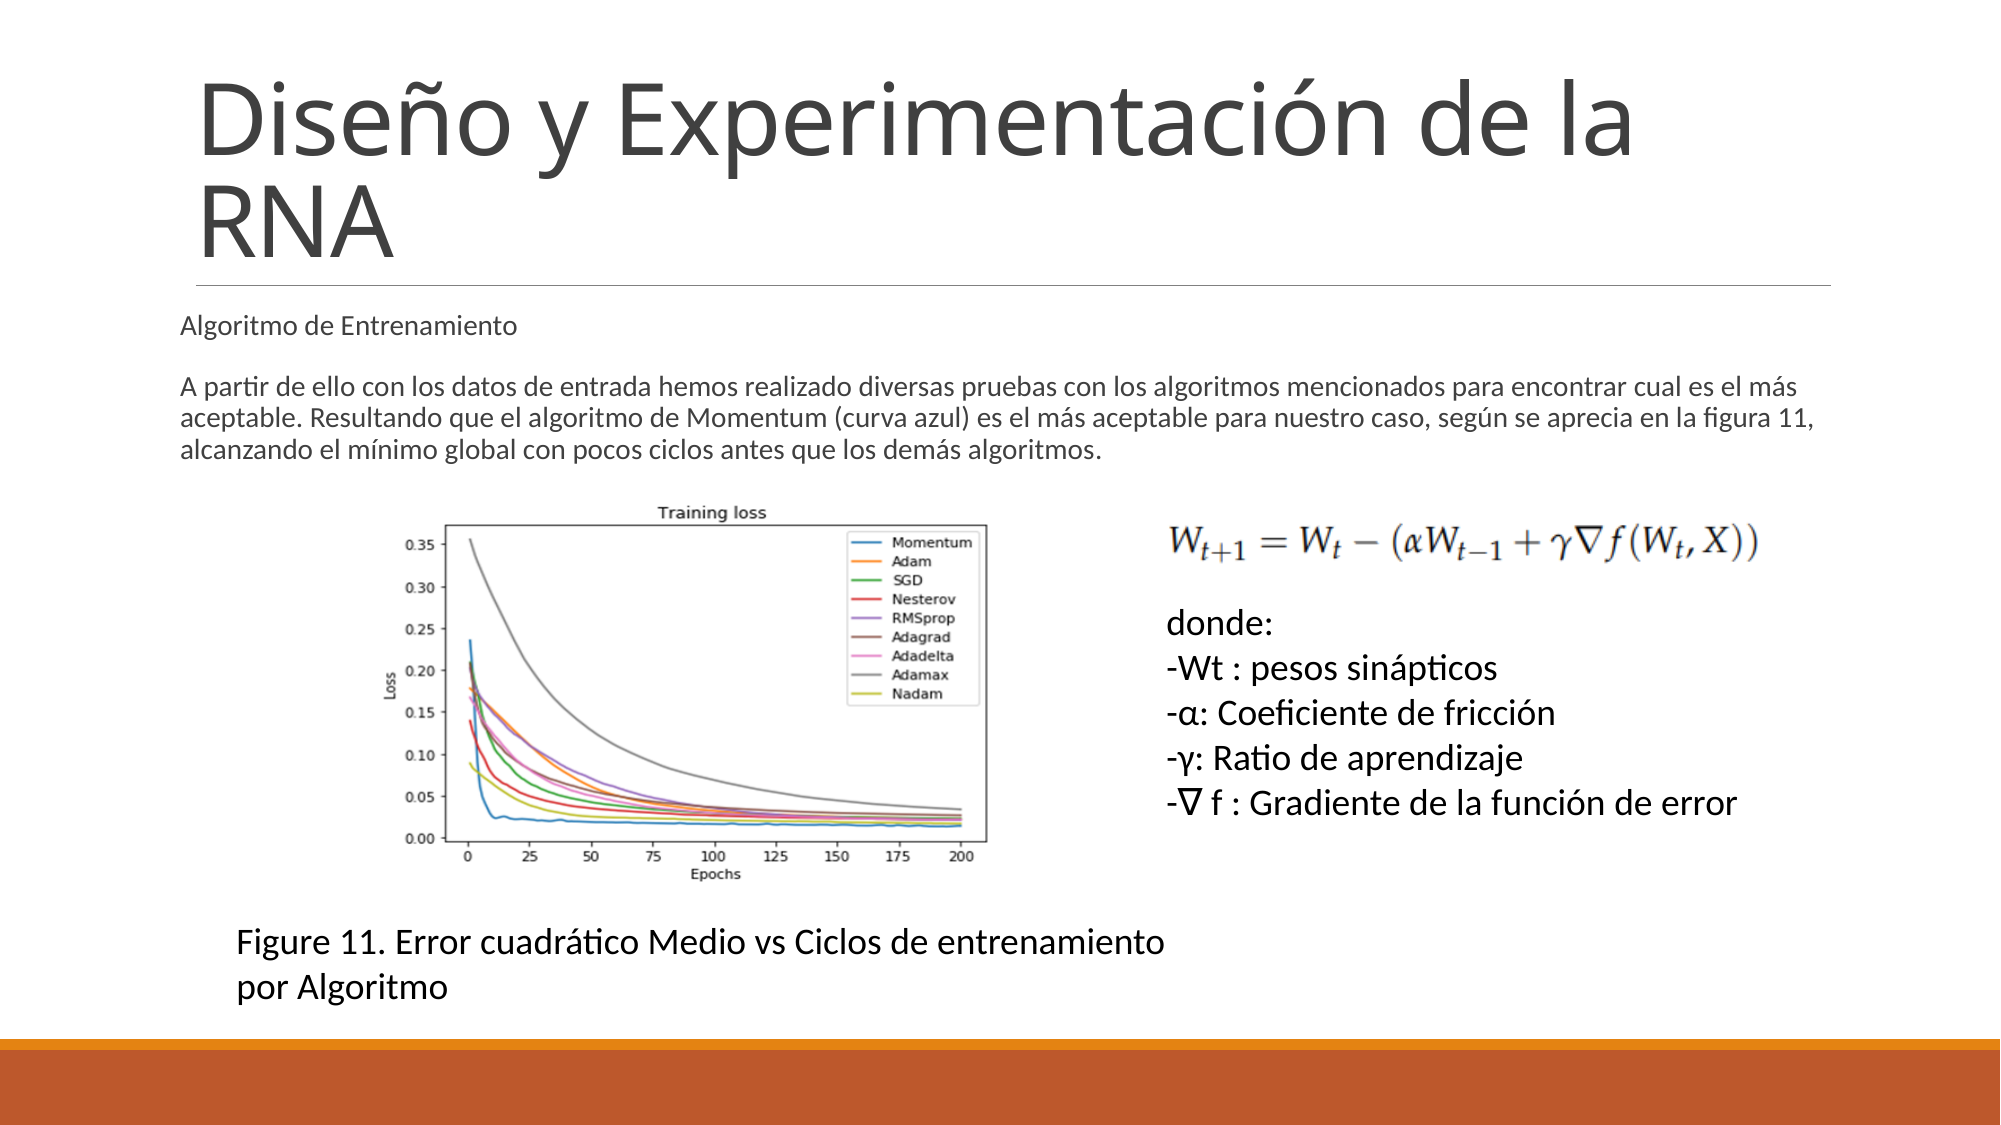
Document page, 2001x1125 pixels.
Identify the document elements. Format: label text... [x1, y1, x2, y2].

text_box donde: -Wt : pesos sinápticos -α: Coeficiente de fricción -γ: Ratio de aprendizaje -∇ f : Gradiente de la función de error [1151, 590, 1847, 831]
picture [374, 497, 1001, 890]
title Diseño y Experimentación de la RNA [180, 47, 1830, 285]
list Algoritmo de Entrenamiento A partir de ello con los datos de entrada hemos realizado diversas pruebas con los algoritmos mencionados para encontrar cual es el más aceptable. Resultando que el algoritmo de Momentum (curva azul) es el más aceptable para nuestro caso, según se aprecia en la figura 11, alcanzando el mínimo global con pocos ciclos antes que los demás algoritmos. [180, 302, 1830, 963]
text_box Figure 11. Error cuadrático Medio vs Ciclos de entrenamiento por Algoritmo [221, 909, 1222, 1015]
picture [1150, 504, 1773, 574]
